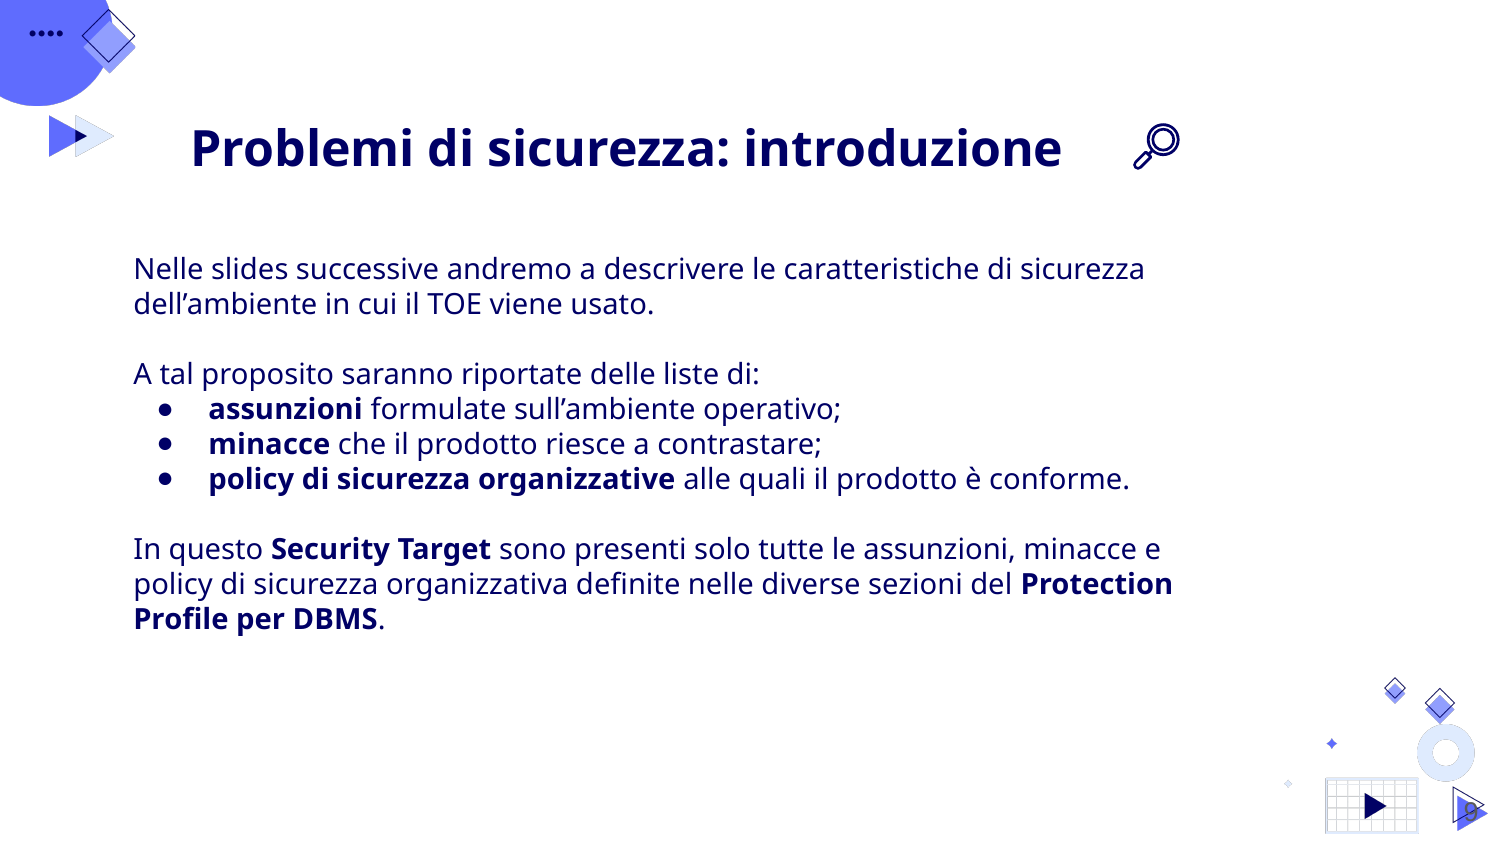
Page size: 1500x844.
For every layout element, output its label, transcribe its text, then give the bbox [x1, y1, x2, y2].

slide_number ‹#› [1403, 779, 1494, 844]
text_box Nelle slides successive andremo a descrivere le caratteristiche di sicurezza dell’ambiente in cui il TOE viene usato. A tal proposito saranno riportate delle liste di: assunzioni formulate sull’ambiente operativo; minacce che il prodotto riesce a contrastare; policy di sicurezza organizzative alle quali il prodotto è conforme. In questo Security Target sono presenti solo tutte le assunzioni, minacce e policy di sicurezza organizzativa definite nelle diverse sezioni del Protection Profile per DBMS. [118, 235, 1223, 651]
text_box Problemi di sicurezza: introduzione [175, 100, 1279, 191]
picture [1284, 677, 1488, 834]
picture [0, 0, 136, 106]
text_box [1131, 122, 1181, 171]
picture [49, 115, 114, 157]
